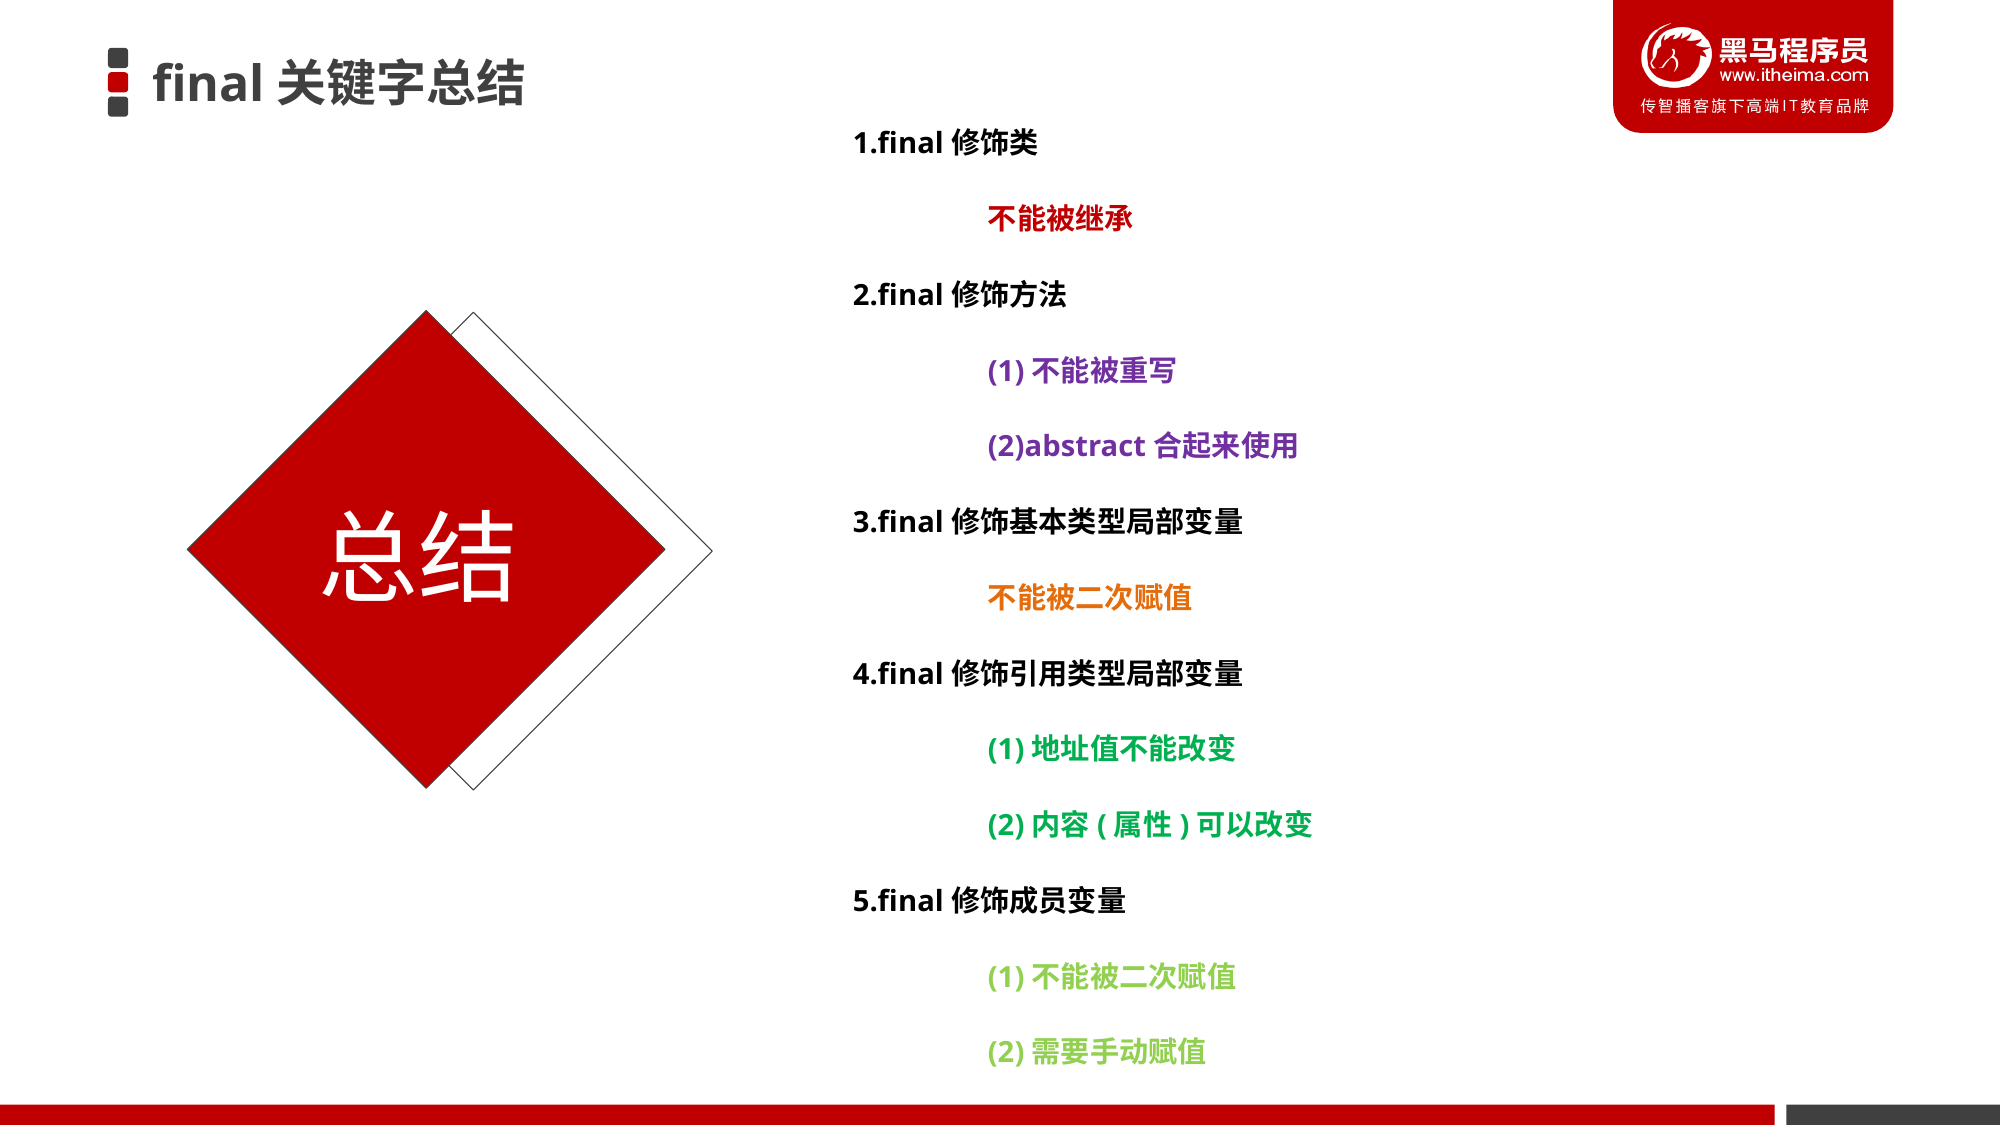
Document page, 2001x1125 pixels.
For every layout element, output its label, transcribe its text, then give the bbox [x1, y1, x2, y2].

list 1.final修饰类 不能被继承 2.final修饰方法 (1)不能被重写 (2)abstract合起来使用 3.final修饰基本类型局部变量 不能被二次赋值 4.final修饰引用类型局部变量 (1)地址值不能改变 (2)内容(属性)可以改变 5.final修饰成员变量 (1)不能被二次赋值 (2)需要手动赋值 [823, 82, 1768, 1101]
title final关键字总结 [137, 38, 1577, 124]
picture [1616, 11, 1894, 125]
